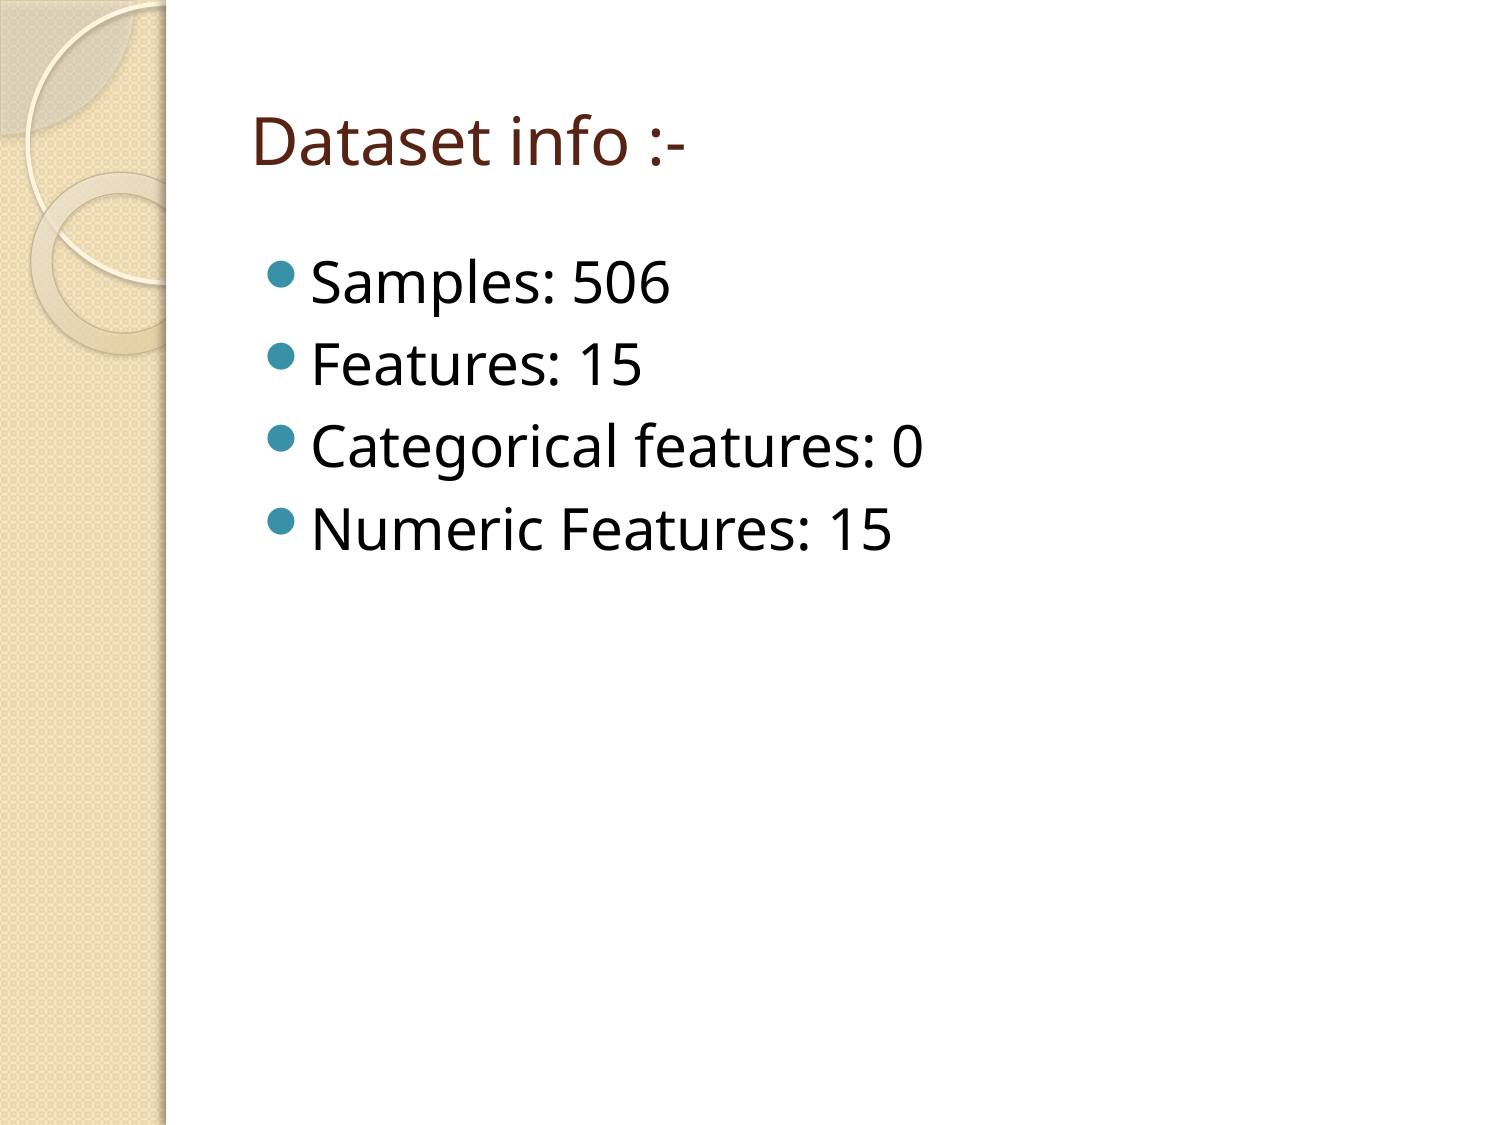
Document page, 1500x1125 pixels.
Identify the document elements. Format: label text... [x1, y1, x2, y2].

title Dataset info :- [235, 45, 1466, 233]
list Samples: 506 Features: 15 Categorical features: 0 Numeric Features: 15 [235, 237, 1466, 1025]
